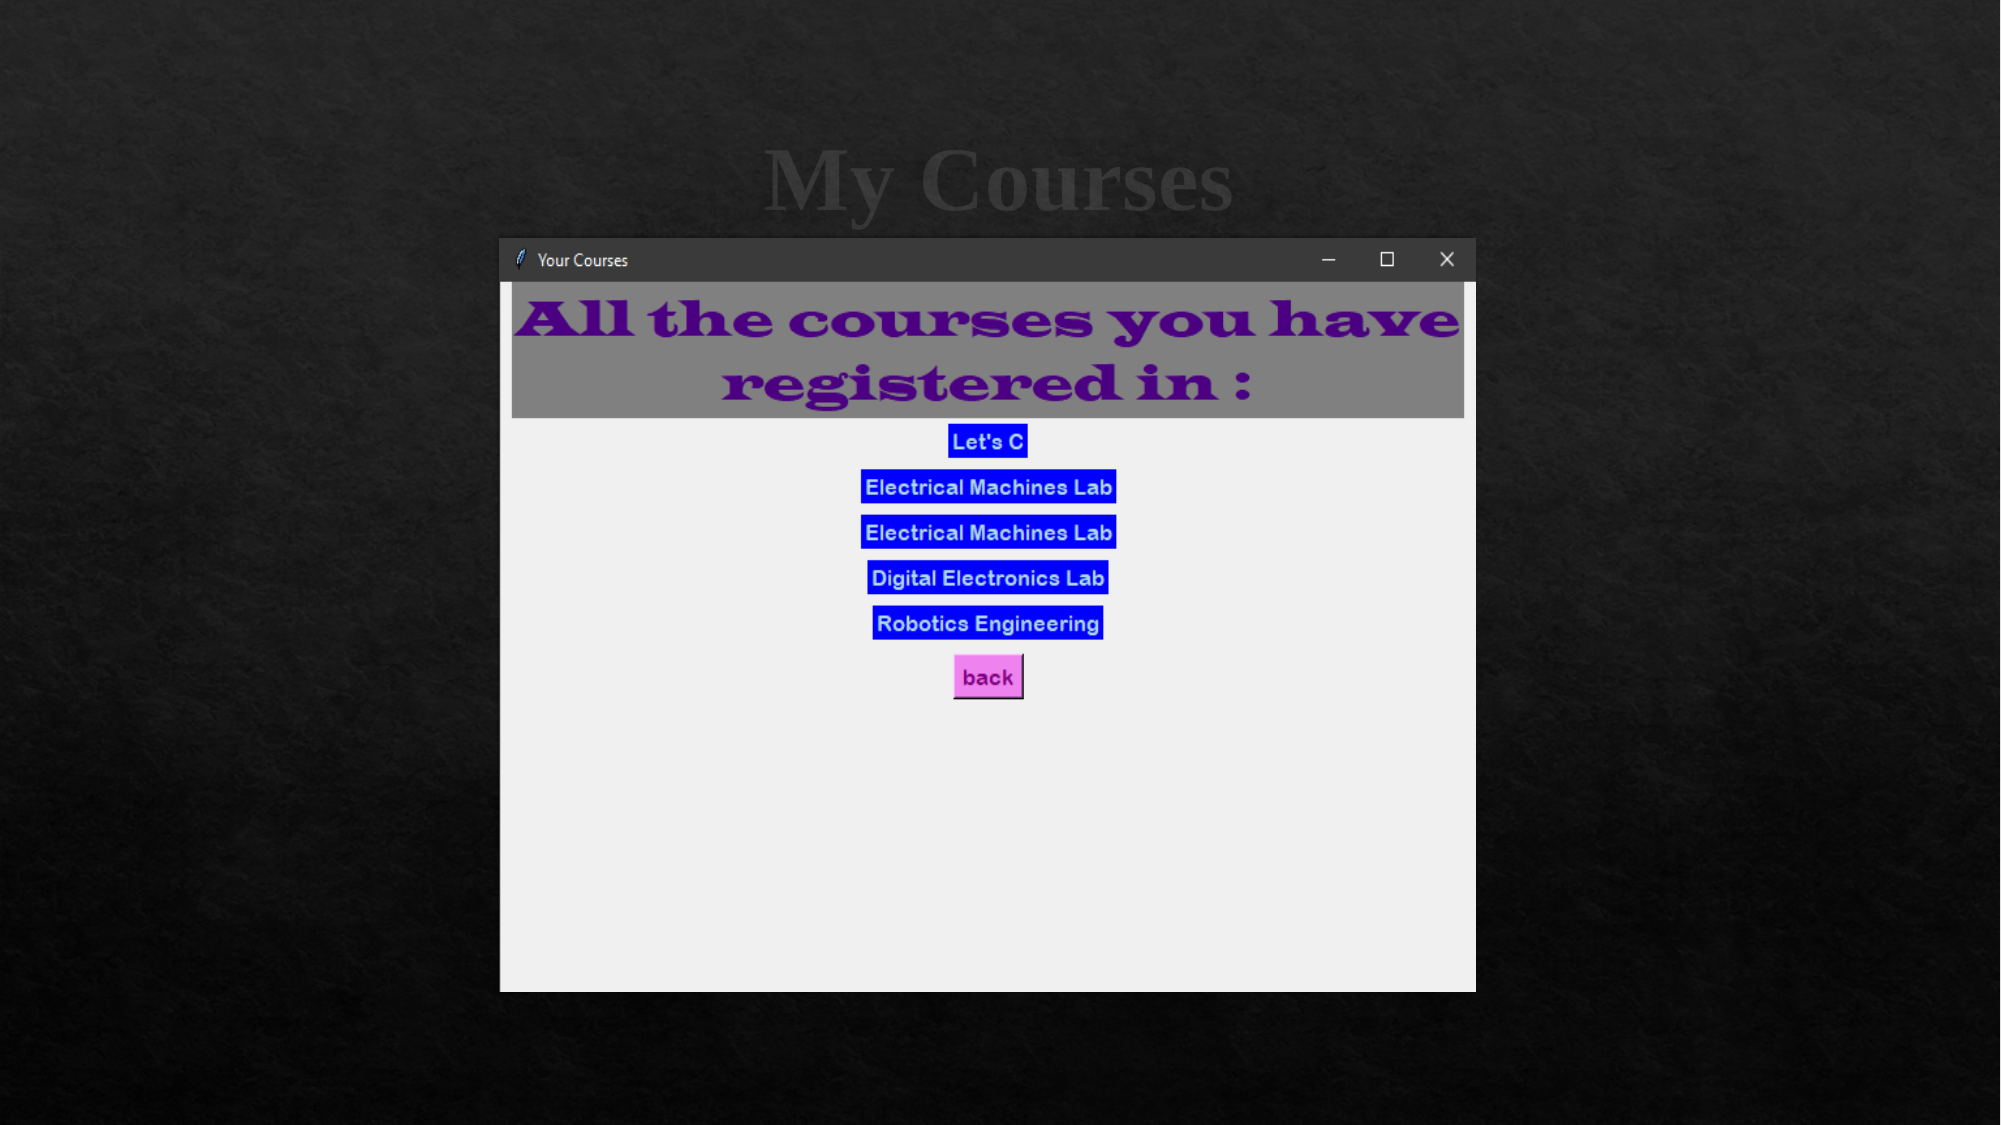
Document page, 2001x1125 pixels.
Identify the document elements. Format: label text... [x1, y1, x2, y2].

title My Courses [149, 99, 1849, 307]
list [499, 237, 1476, 992]
